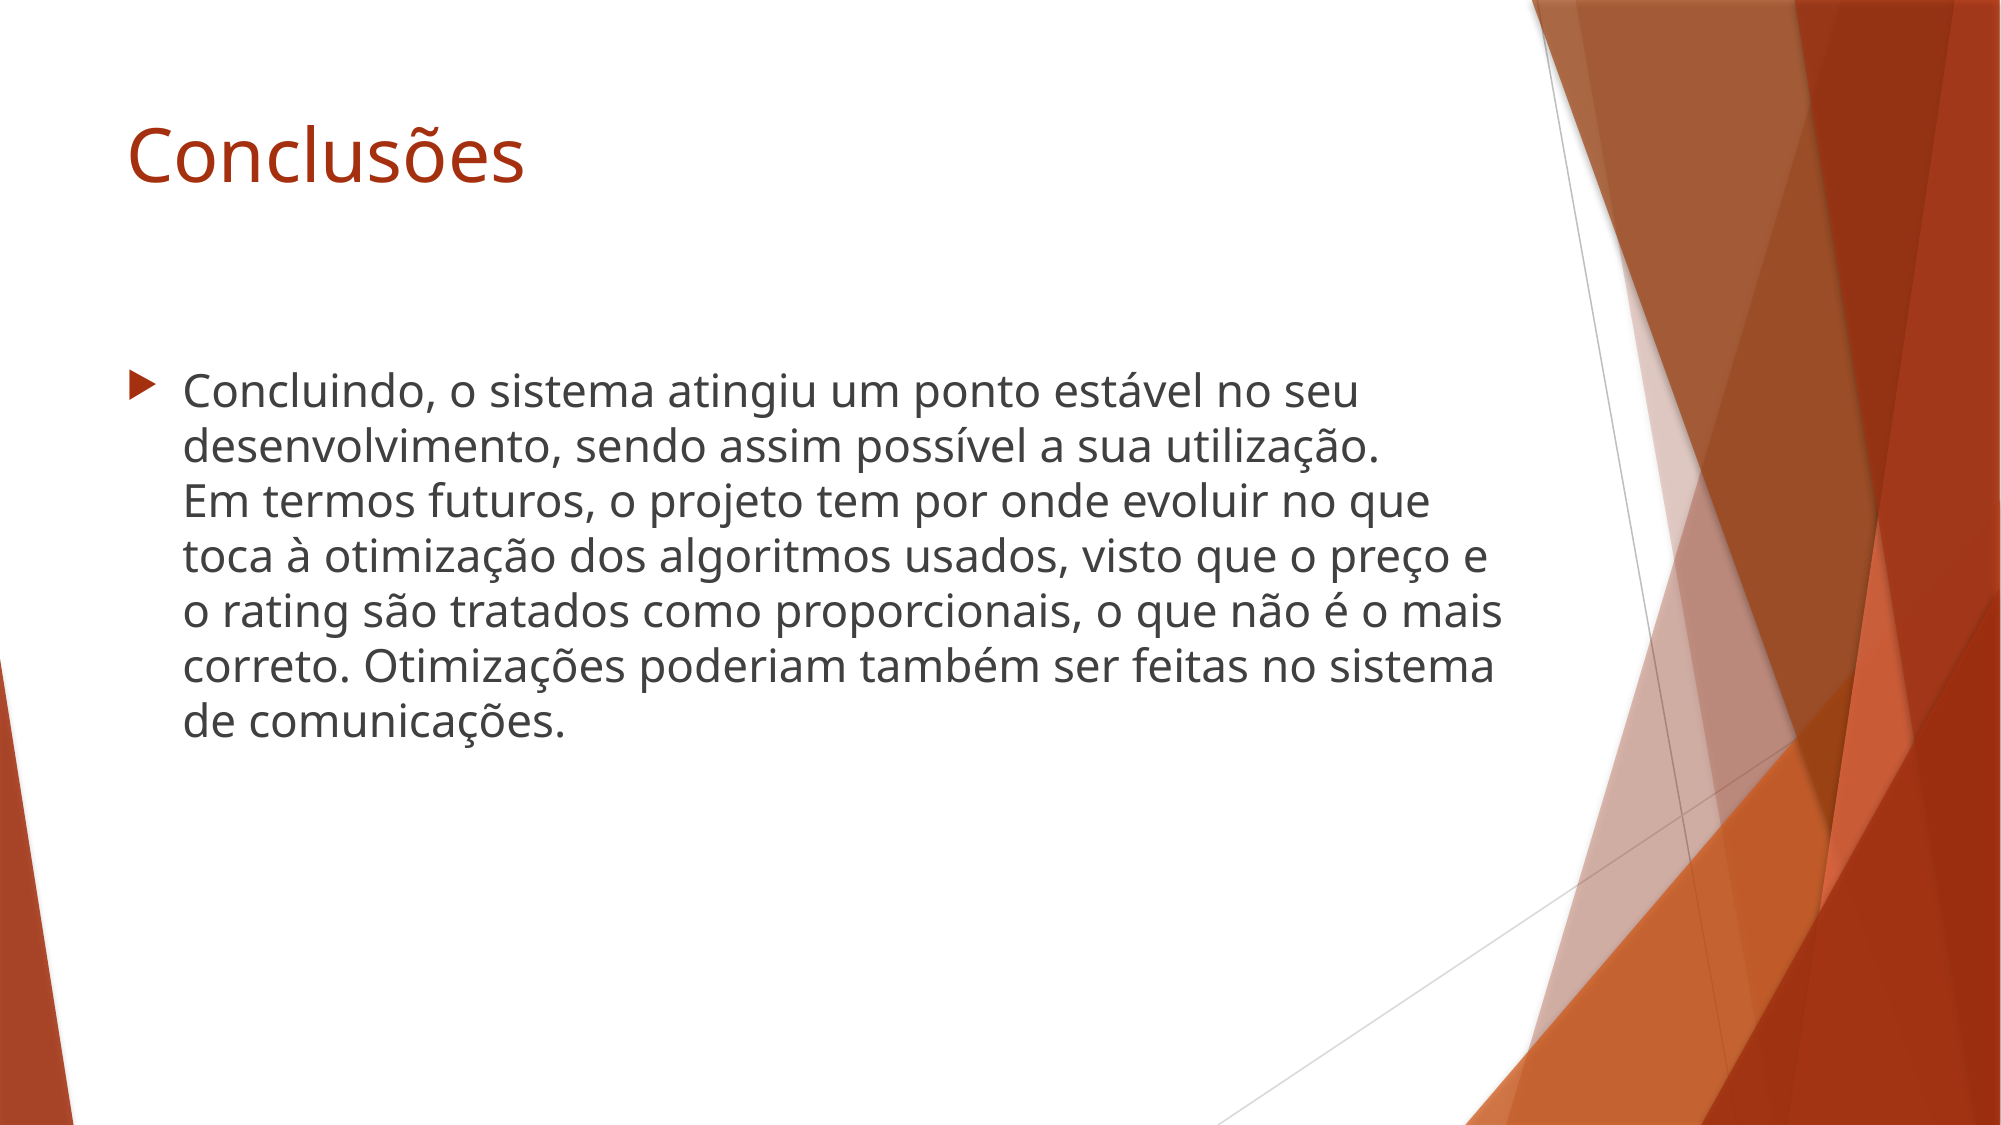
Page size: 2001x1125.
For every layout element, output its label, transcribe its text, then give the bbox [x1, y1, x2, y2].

title Conclusões [111, 99, 1522, 317]
list Concluindo, o sistema atingiu um ponto estável no seu desenvolvimento, sendo assim possível a sua utilização. Em termos futuros, o projeto tem por onde evoluir no que toca à otimização dos algoritmos usados, visto que o preço e o rating são tratados como proporcionais, o que não é o mais correto. Otimizações poderiam também ser feitas no sistema de comunicações. [111, 354, 1522, 992]
